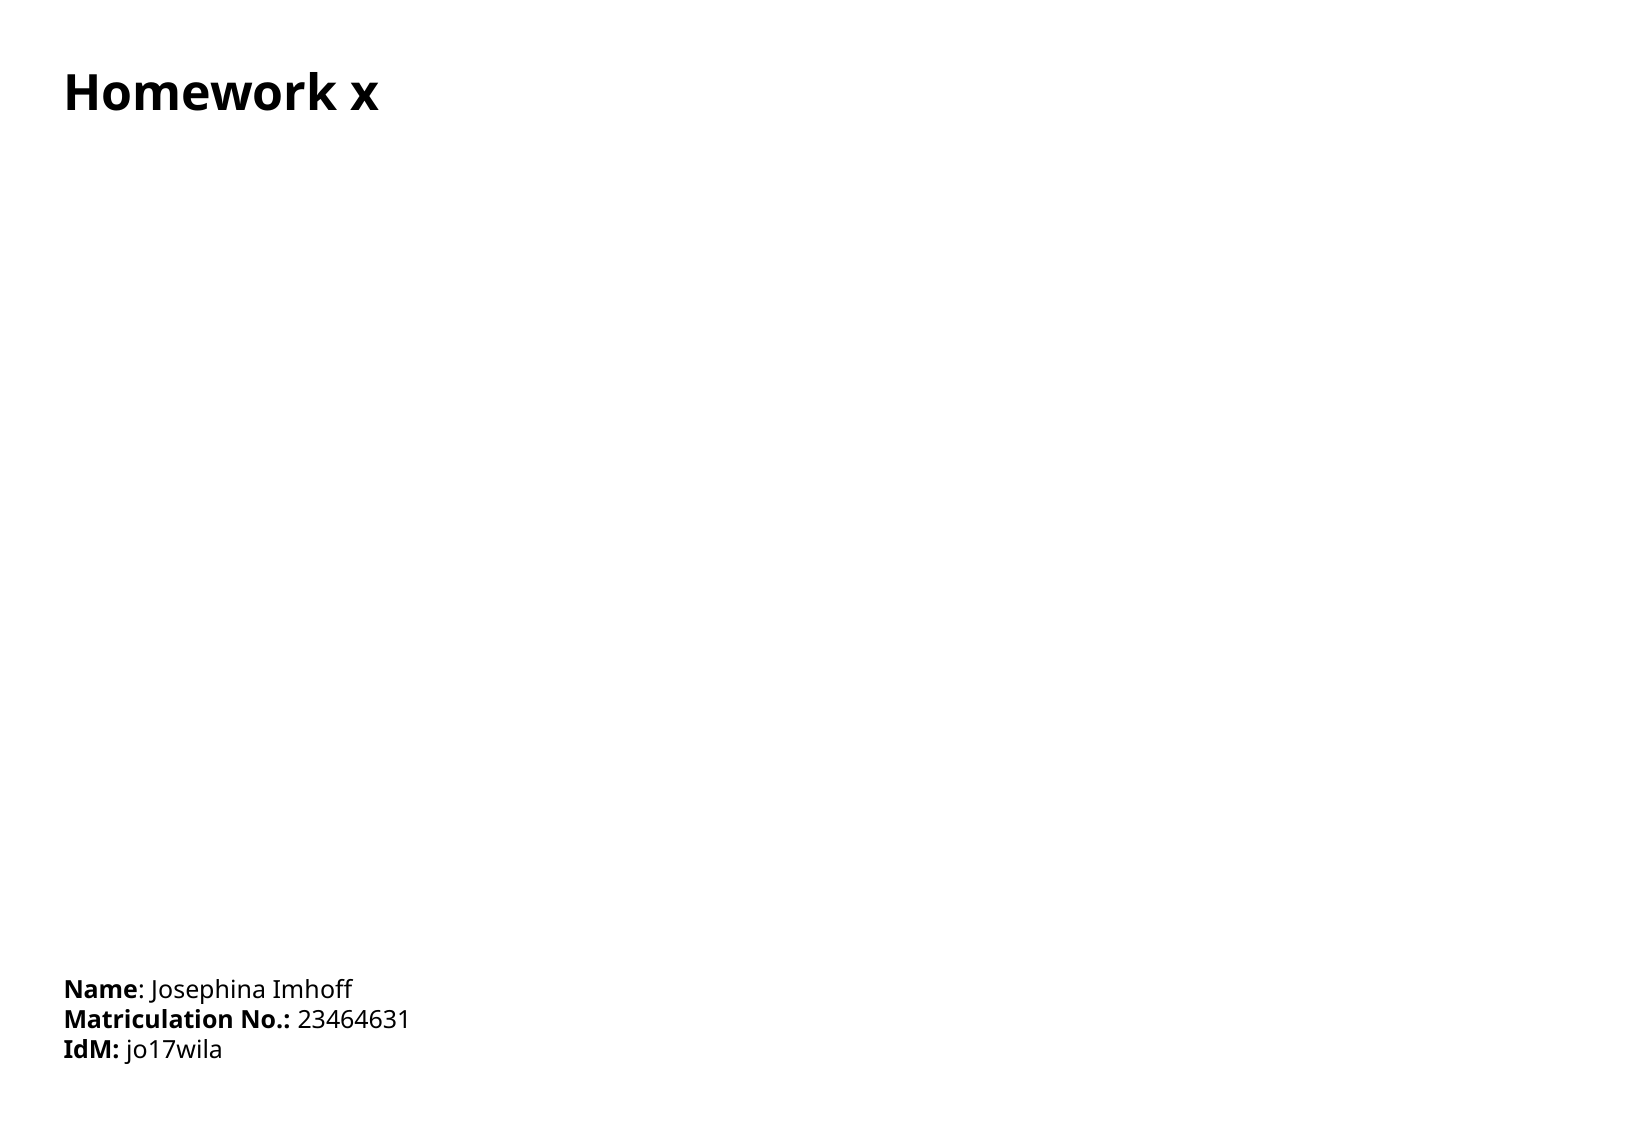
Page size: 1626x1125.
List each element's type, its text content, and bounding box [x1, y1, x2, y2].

text_box Homework x [58, 52, 834, 128]
text_box Name: Josephina Imhoff Matriculation No.: 23464631 IdM: jo17wila [58, 966, 467, 1071]
